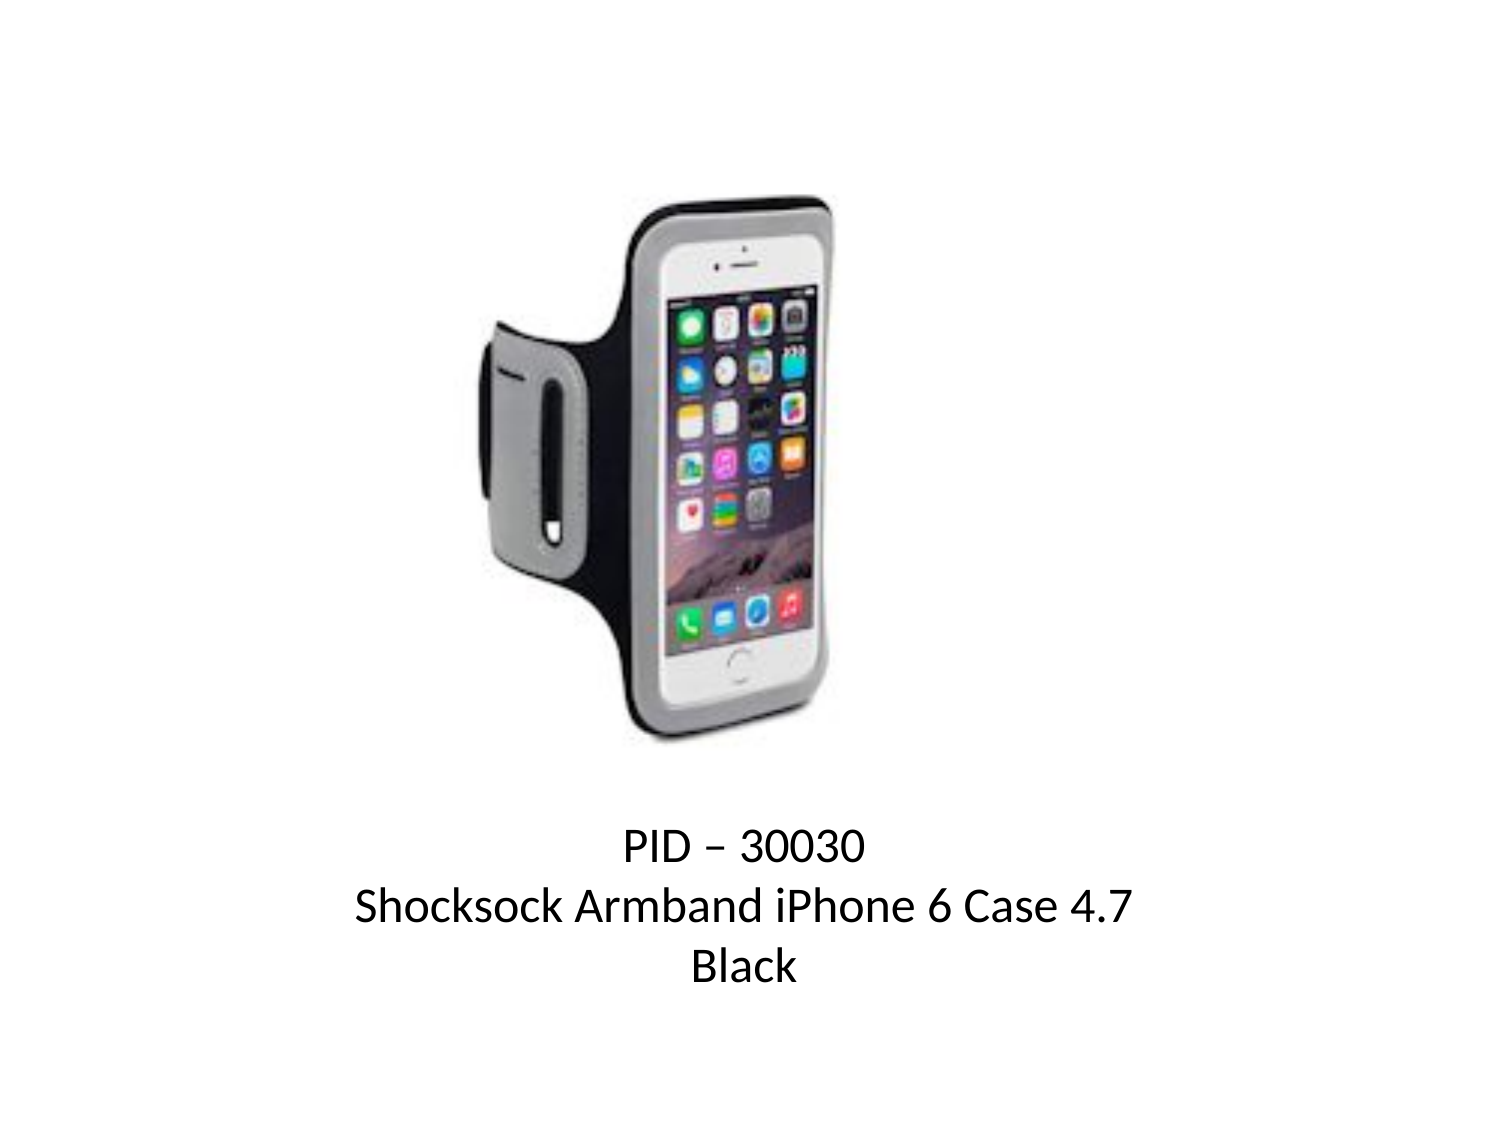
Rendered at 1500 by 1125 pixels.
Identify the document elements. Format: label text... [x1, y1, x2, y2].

title PID – 30030 Shocksock Armband iPhone 6 Case 4.7 Black [294, 799, 1194, 1000]
picture [359, 172, 959, 772]
